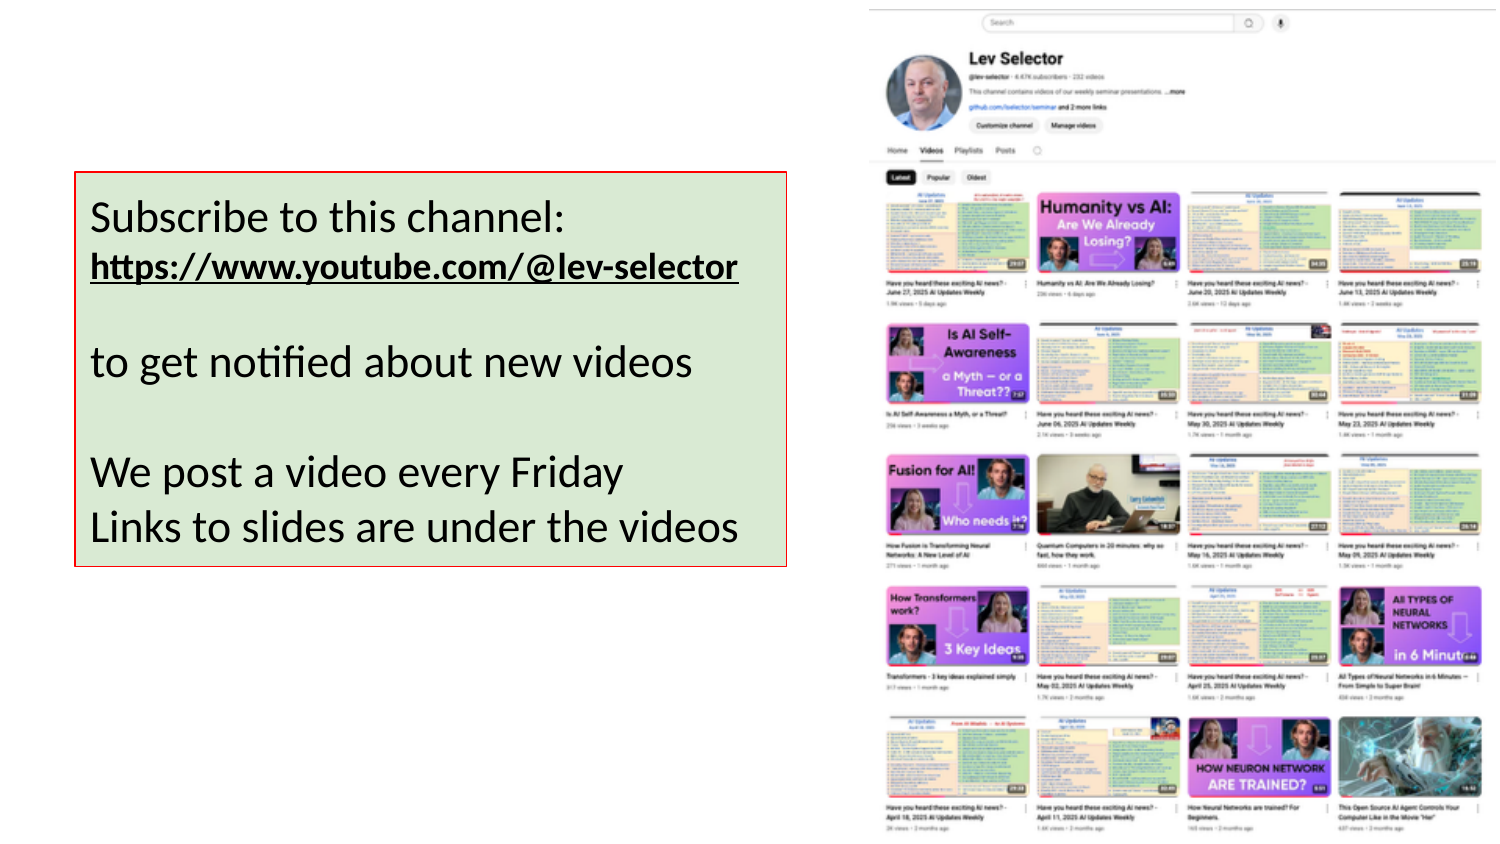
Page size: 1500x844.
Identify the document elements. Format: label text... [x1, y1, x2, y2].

picture [869, 9, 1496, 837]
text_box Subscribe to this channel: https://www.youtube.com/@lev-selector to get notified about new videos We post a video every Friday Links to slides are under the videos [75, 171, 787, 567]
